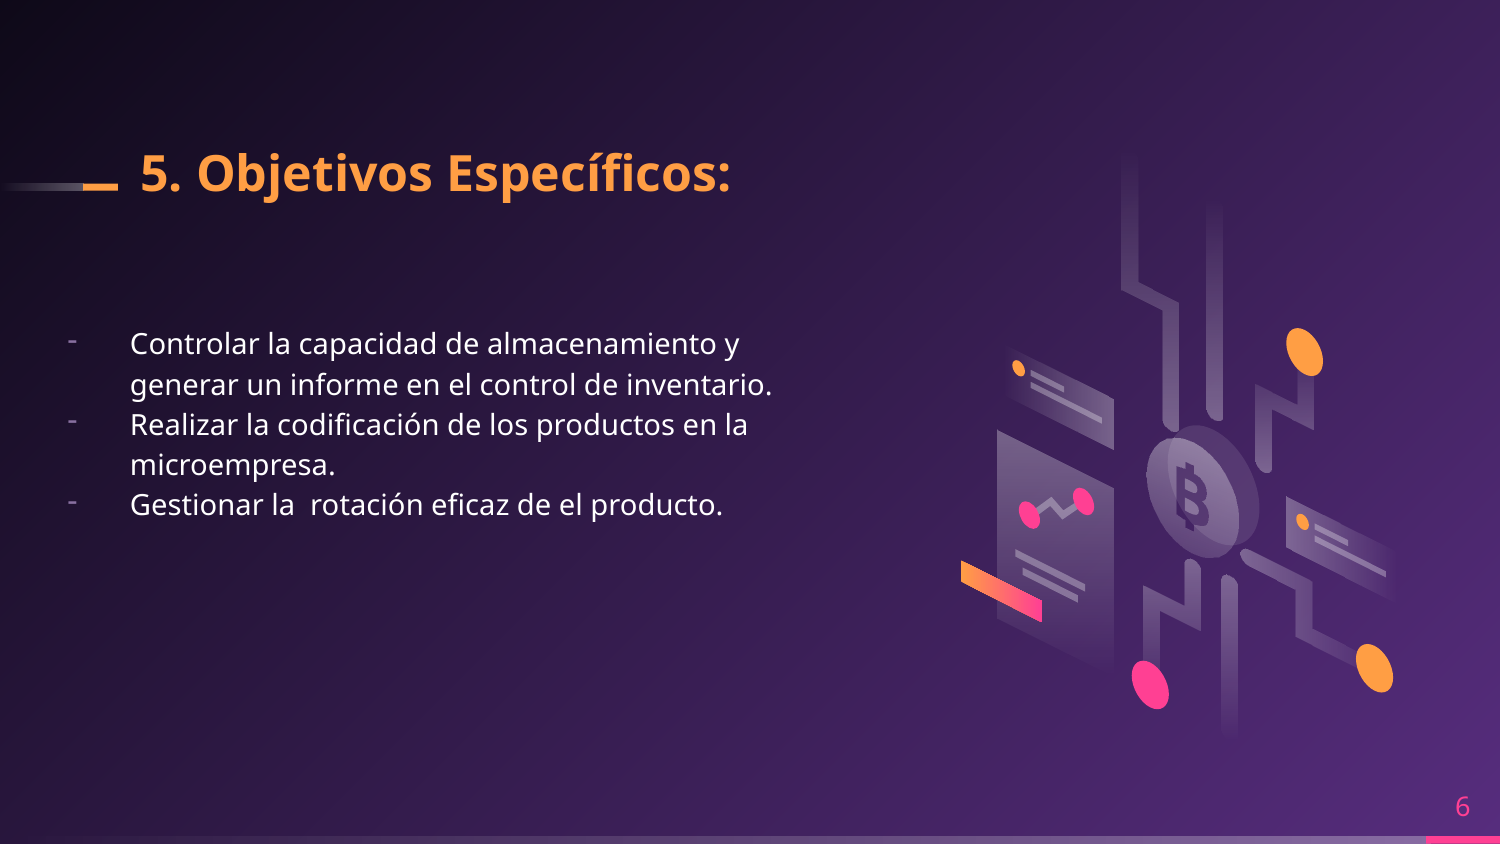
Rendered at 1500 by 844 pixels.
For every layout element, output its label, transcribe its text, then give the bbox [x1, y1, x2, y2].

list Controlar la capacidad de almacenamiento y generar un informe en el control de inventario. Realizar la codificación de los productos en la microempresa. Gestionar la rotación eficaz de el producto. [54, 320, 855, 749]
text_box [960, 147, 1398, 742]
title 5. Objetivos Específicos: [140, 137, 1011, 203]
slide_number 6 [1426, 779, 1500, 837]
